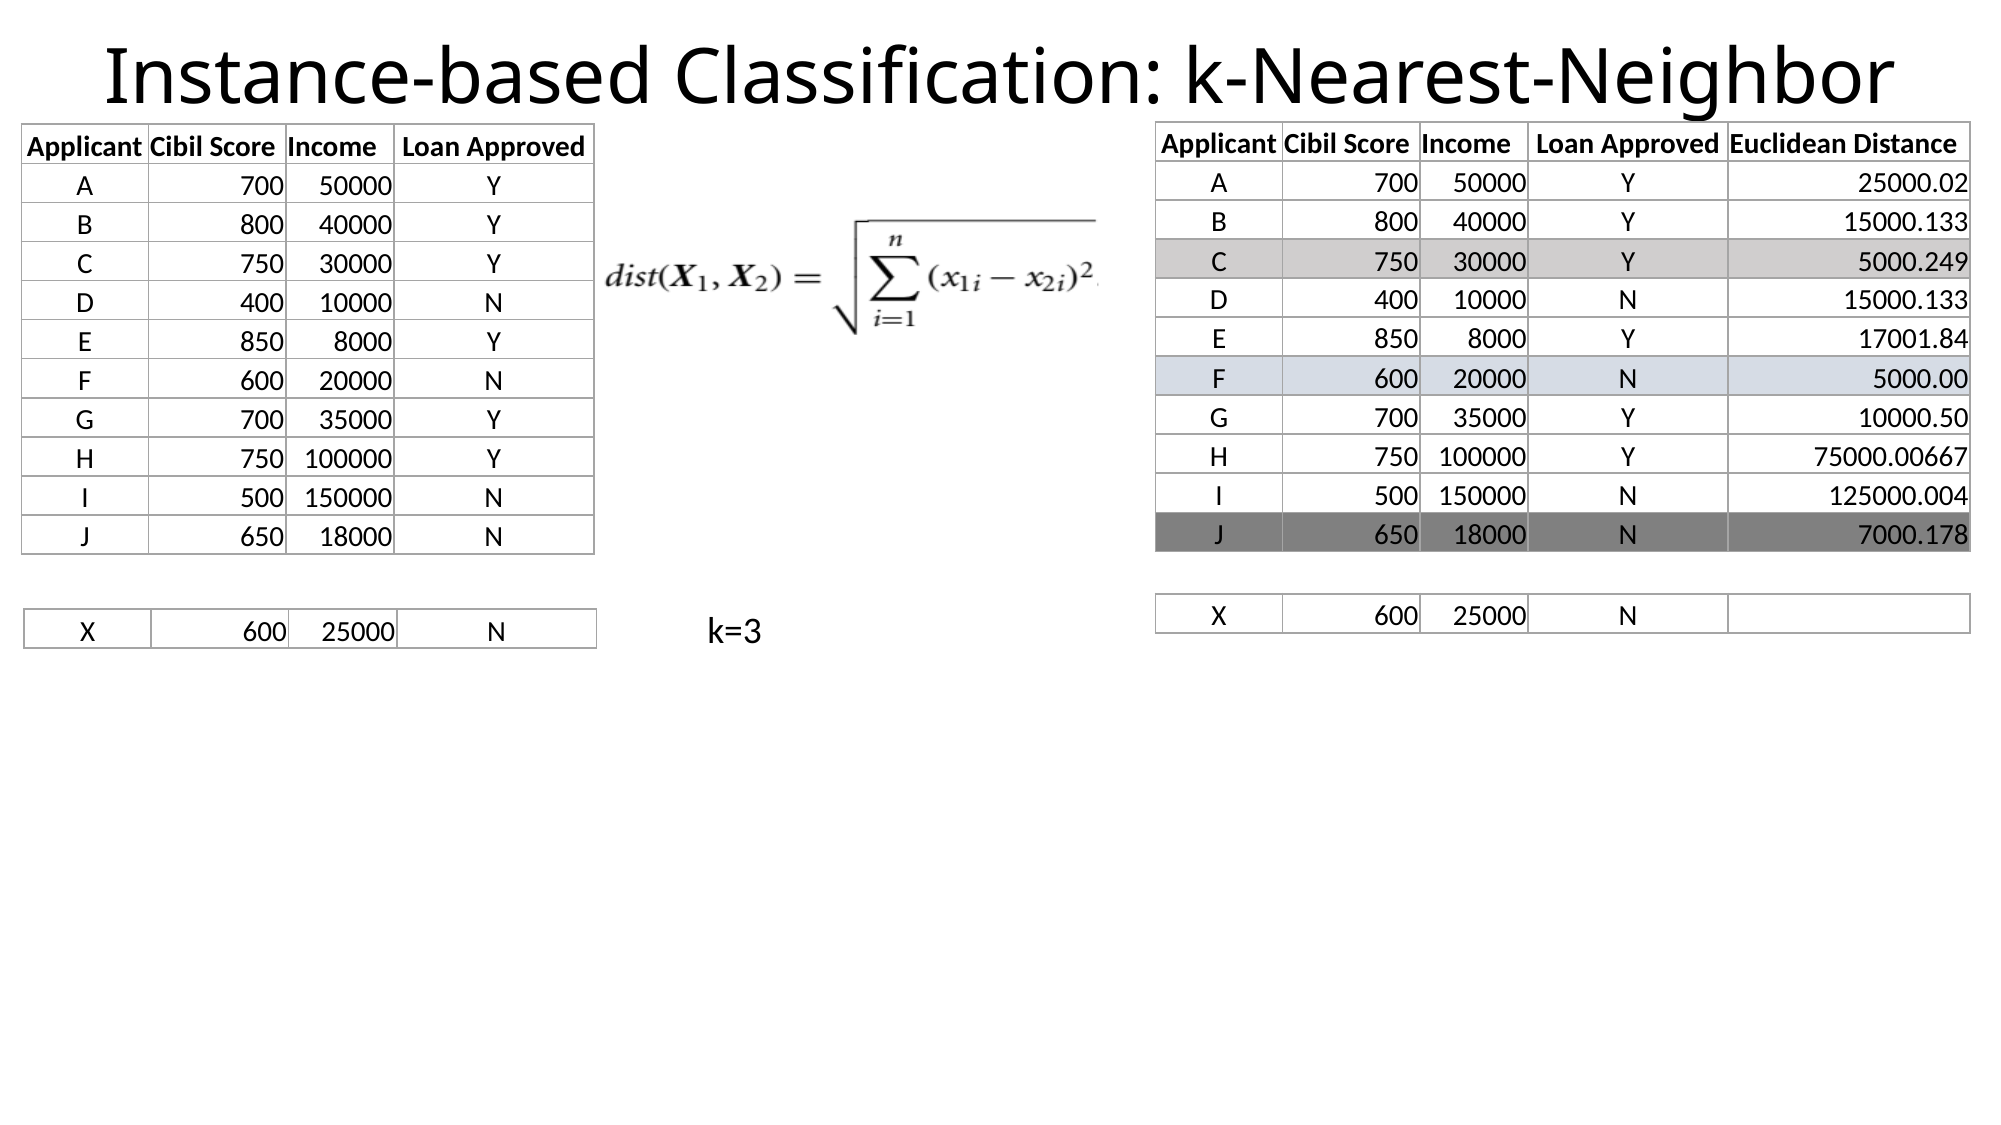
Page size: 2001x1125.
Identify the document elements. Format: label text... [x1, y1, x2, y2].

table_header 25000 [1421, 595, 1527, 632]
table_header Cibil Score [149, 125, 285, 163]
table_cell 750 [1283, 240, 1419, 277]
table_header Euclidean Distance [1729, 123, 1969, 160]
table_cell 10000 [1421, 279, 1527, 316]
table_cell Y [1529, 318, 1727, 355]
table_cell 30000 [1421, 240, 1527, 277]
table_cell E [1156, 318, 1282, 355]
table_cell N [395, 281, 593, 319]
table_cell 15000.133 [1729, 201, 1969, 238]
table_cell 500 [1283, 474, 1419, 512]
table_cell I [22, 477, 148, 514]
table_cell 150000 [1421, 474, 1527, 512]
table_header 25000 [289, 610, 396, 647]
table_cell Y [395, 399, 593, 436]
table_cell I [1156, 474, 1282, 512]
table_cell 600 [149, 359, 285, 397]
table_cell 150000 [287, 477, 393, 514]
table_cell Y [395, 320, 593, 358]
table_cell Y [395, 203, 593, 241]
table_cell 10000 [287, 281, 393, 319]
table_cell G [22, 399, 148, 436]
table_cell 75000.00667 [1729, 435, 1969, 472]
table_cell E [22, 320, 148, 358]
table_cell D [1156, 279, 1282, 316]
table_cell 125000.004 [1729, 474, 1969, 512]
table_cell 800 [149, 203, 285, 241]
table_cell N [1529, 474, 1727, 512]
table_cell N [395, 516, 593, 553]
table_header Loan Approved [1529, 123, 1727, 160]
table_cell 15000.133 [1729, 279, 1969, 316]
table_cell 700 [1283, 396, 1419, 433]
table_header Loan Approved [395, 125, 593, 163]
table_cell J [1156, 513, 1282, 551]
table_cell 600 [1283, 357, 1419, 394]
table_cell 7000.178 [1729, 513, 1969, 551]
table_cell 800 [1283, 201, 1419, 238]
table_cell 10000.50 [1729, 396, 1969, 433]
title Instance-based Classification: k-Nearest-Neighbor [16, 19, 1965, 138]
table_cell 700 [149, 399, 285, 436]
table_cell Y [395, 164, 593, 202]
text_box k=3 [692, 598, 909, 659]
table_cell 17001.84 [1729, 318, 1969, 355]
table_cell 35000 [1421, 396, 1527, 433]
table_cell 100000 [287, 438, 393, 475]
table_header Cibil Score [1283, 123, 1419, 160]
table_cell N [1529, 357, 1727, 394]
table_cell 50000 [1421, 162, 1527, 199]
table_cell Y [1529, 162, 1727, 199]
table_cell Y [395, 242, 593, 280]
table_cell A [1156, 162, 1282, 199]
table_cell F [1156, 357, 1282, 394]
table_cell 500 [149, 477, 285, 514]
table_header 600 [1283, 595, 1419, 632]
table_cell 650 [1283, 513, 1419, 551]
picture [596, 218, 1099, 341]
table_cell Y [395, 438, 593, 475]
table_cell F [22, 359, 148, 397]
table_cell H [1156, 435, 1282, 472]
table_cell Y [1529, 435, 1727, 472]
table_cell 850 [1283, 318, 1419, 355]
table_cell A [22, 164, 148, 202]
table_cell 5000.00 [1729, 357, 1969, 394]
table_header N [398, 610, 596, 647]
table_cell H [22, 438, 148, 475]
table_cell 850 [149, 320, 285, 358]
table_cell D [22, 281, 148, 319]
table_cell Y [1529, 201, 1727, 238]
table_cell 25000.02 [1729, 162, 1969, 199]
table_cell C [22, 242, 148, 280]
table_cell 750 [149, 438, 285, 475]
table_header N [1529, 595, 1727, 632]
table_header Applicant [1156, 123, 1282, 160]
table_cell 8000 [287, 320, 393, 358]
table_cell 750 [149, 242, 285, 280]
table_cell 20000 [287, 359, 393, 397]
table_header X [25, 610, 150, 647]
table_cell B [22, 203, 148, 241]
table_cell 400 [1283, 279, 1419, 316]
table_cell 750 [1283, 435, 1419, 472]
table_cell J [22, 516, 148, 553]
table_header Income [287, 125, 393, 163]
table_cell 5000.249 [1729, 240, 1969, 277]
table_cell N [395, 477, 593, 514]
table_cell 40000 [1421, 201, 1527, 238]
table_header X [1156, 595, 1282, 632]
table_cell N [395, 359, 593, 397]
table_cell G [1156, 396, 1282, 433]
table_cell 18000 [287, 516, 393, 553]
table_header [1729, 595, 1969, 632]
table_cell 30000 [287, 242, 393, 280]
table_cell 400 [149, 281, 285, 319]
table_cell N [1529, 279, 1727, 316]
table_cell 700 [149, 164, 285, 202]
table_header Applicant [22, 125, 148, 163]
table_header 600 [152, 610, 288, 647]
table_cell 40000 [287, 203, 393, 241]
table_cell C [1156, 240, 1282, 277]
table_cell 20000 [1421, 357, 1527, 394]
table_cell 8000 [1421, 318, 1527, 355]
table_cell B [1156, 201, 1282, 238]
table_cell 18000 [1421, 513, 1527, 551]
table_cell 700 [1283, 162, 1419, 199]
table_cell 650 [149, 516, 285, 553]
table_cell 35000 [287, 399, 393, 436]
table_cell 100000 [1421, 435, 1527, 472]
table_cell Y [1529, 396, 1727, 433]
table_cell 50000 [287, 164, 393, 202]
table_cell N [1529, 513, 1727, 551]
table_header Income [1421, 123, 1527, 160]
table_cell Y [1529, 240, 1727, 277]
